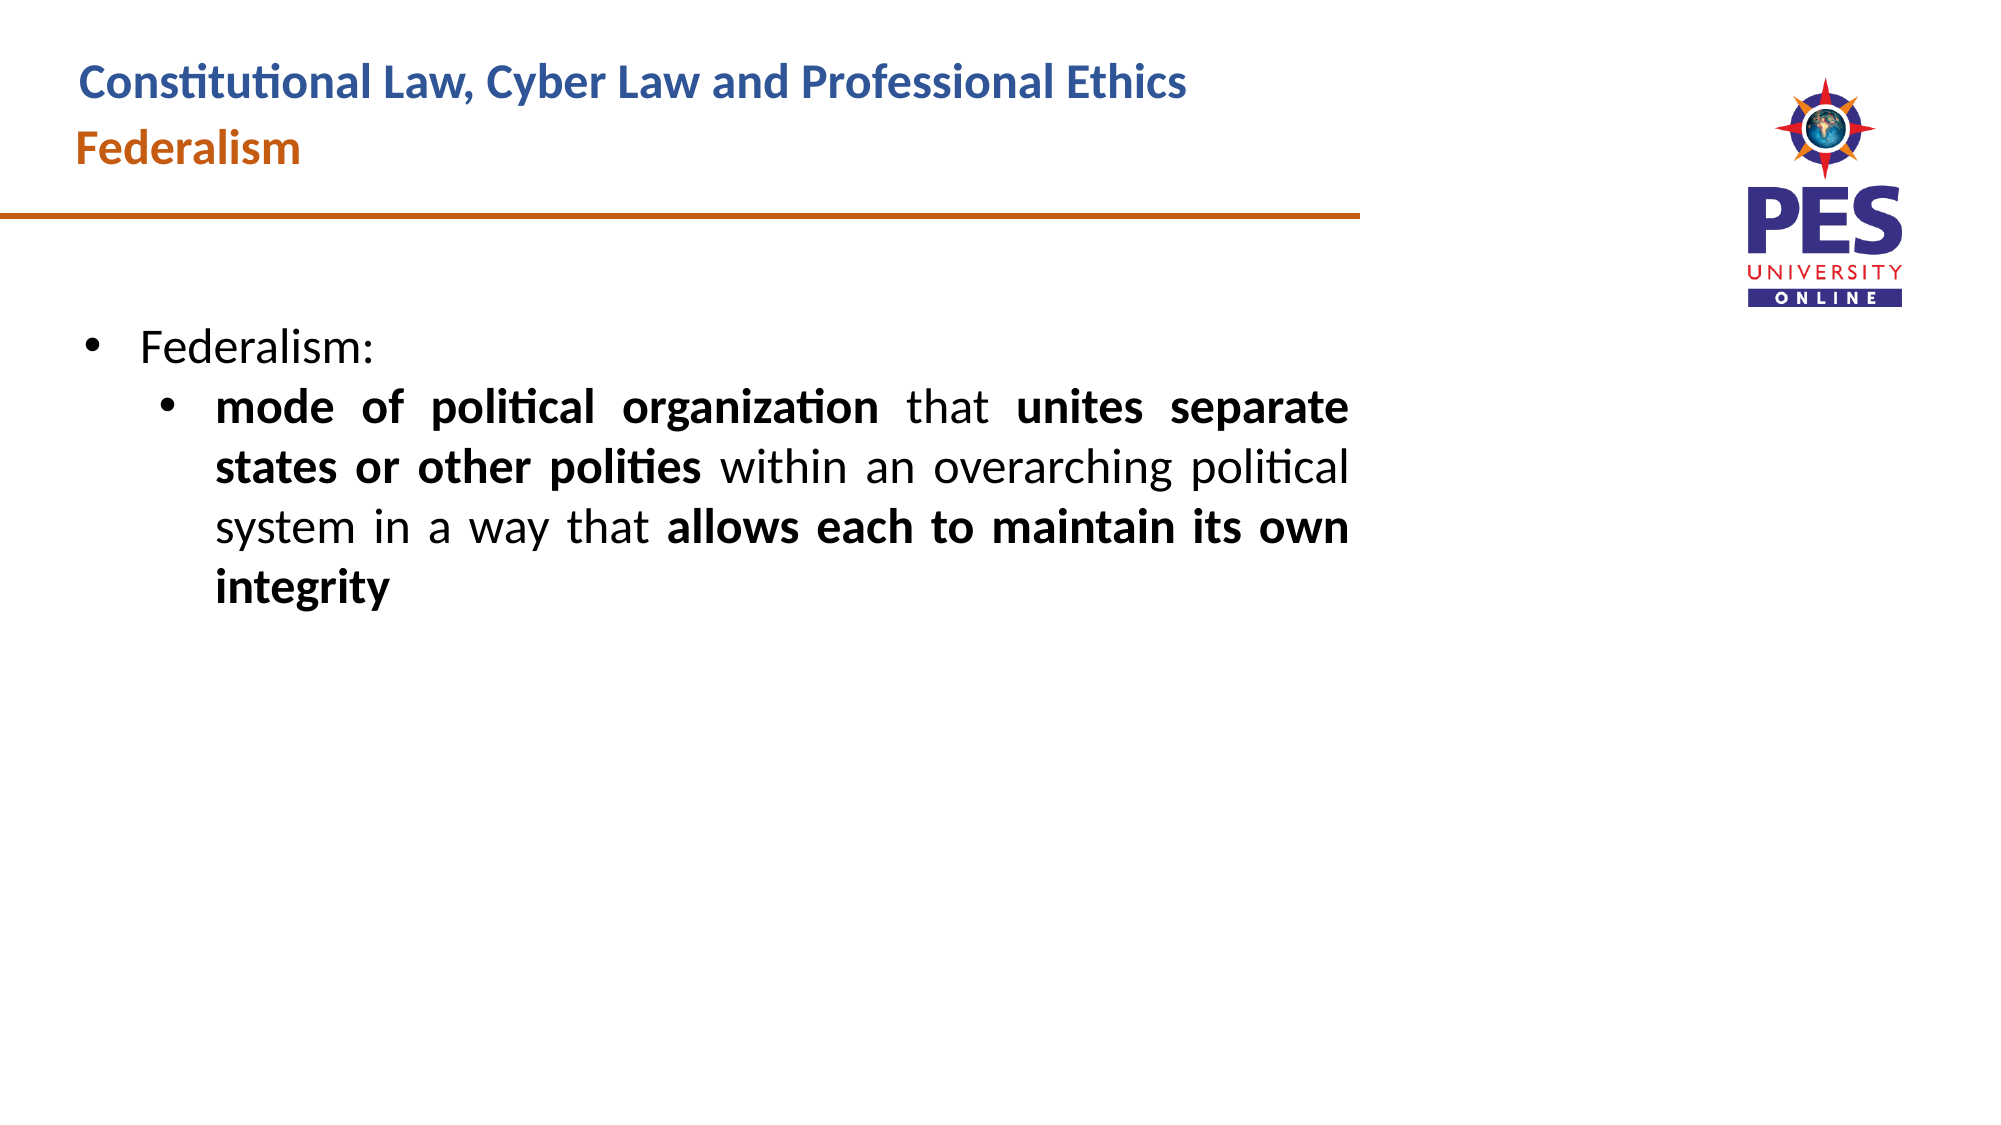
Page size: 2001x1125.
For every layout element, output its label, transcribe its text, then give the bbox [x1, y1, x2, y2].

text_box Constitutional Law, Cyber Law and Professional Ethics [64, 41, 1295, 117]
text_box Federalism [60, 106, 1374, 182]
picture [1748, 76, 1902, 307]
text_box Federalism: mode of political organization that unites separate states or other polities within an overarching political system in a way that allows each to maintain its own integrity [69, 306, 1365, 742]
